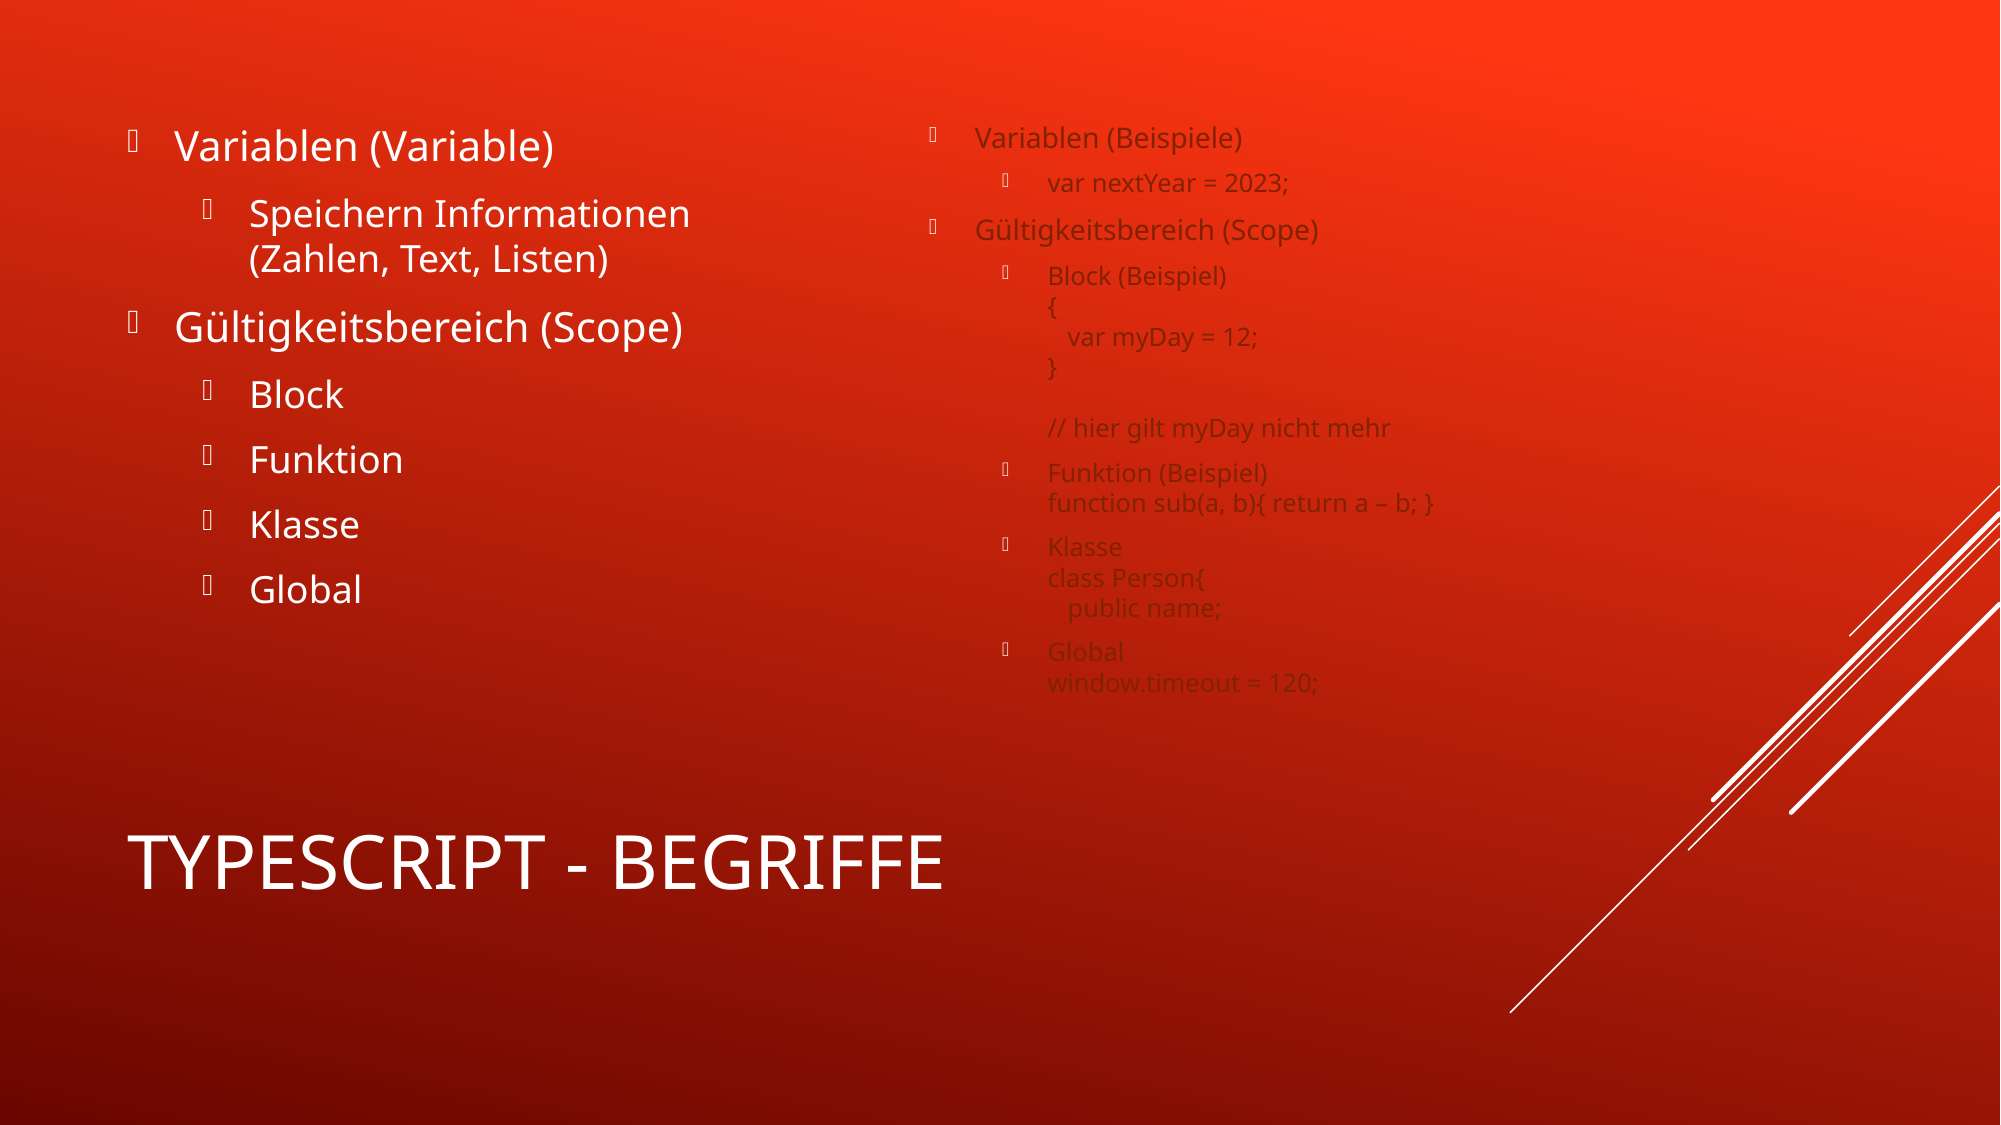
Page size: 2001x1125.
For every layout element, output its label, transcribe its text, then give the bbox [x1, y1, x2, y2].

text_box Variablen (Beispiele) var nextYear = 2023; Gültigkeitsbereich (Scope) Block (Beispiel) { var myDay = 12; } // hier gilt myDay nicht mehr Funktion (Beispiel) function sub(a, b){ return a – b; } Klasse class Person{ public name; Global window.timeout = 120; [914, 112, 1689, 706]
title Typescript - begriffe [112, 736, 1513, 984]
list Variablen (Variable) Speichern Informationen (Zahlen, Text, Listen) Gültigkeitsbereich (Scope) Block Funktion Klasse Global [112, 112, 749, 706]
